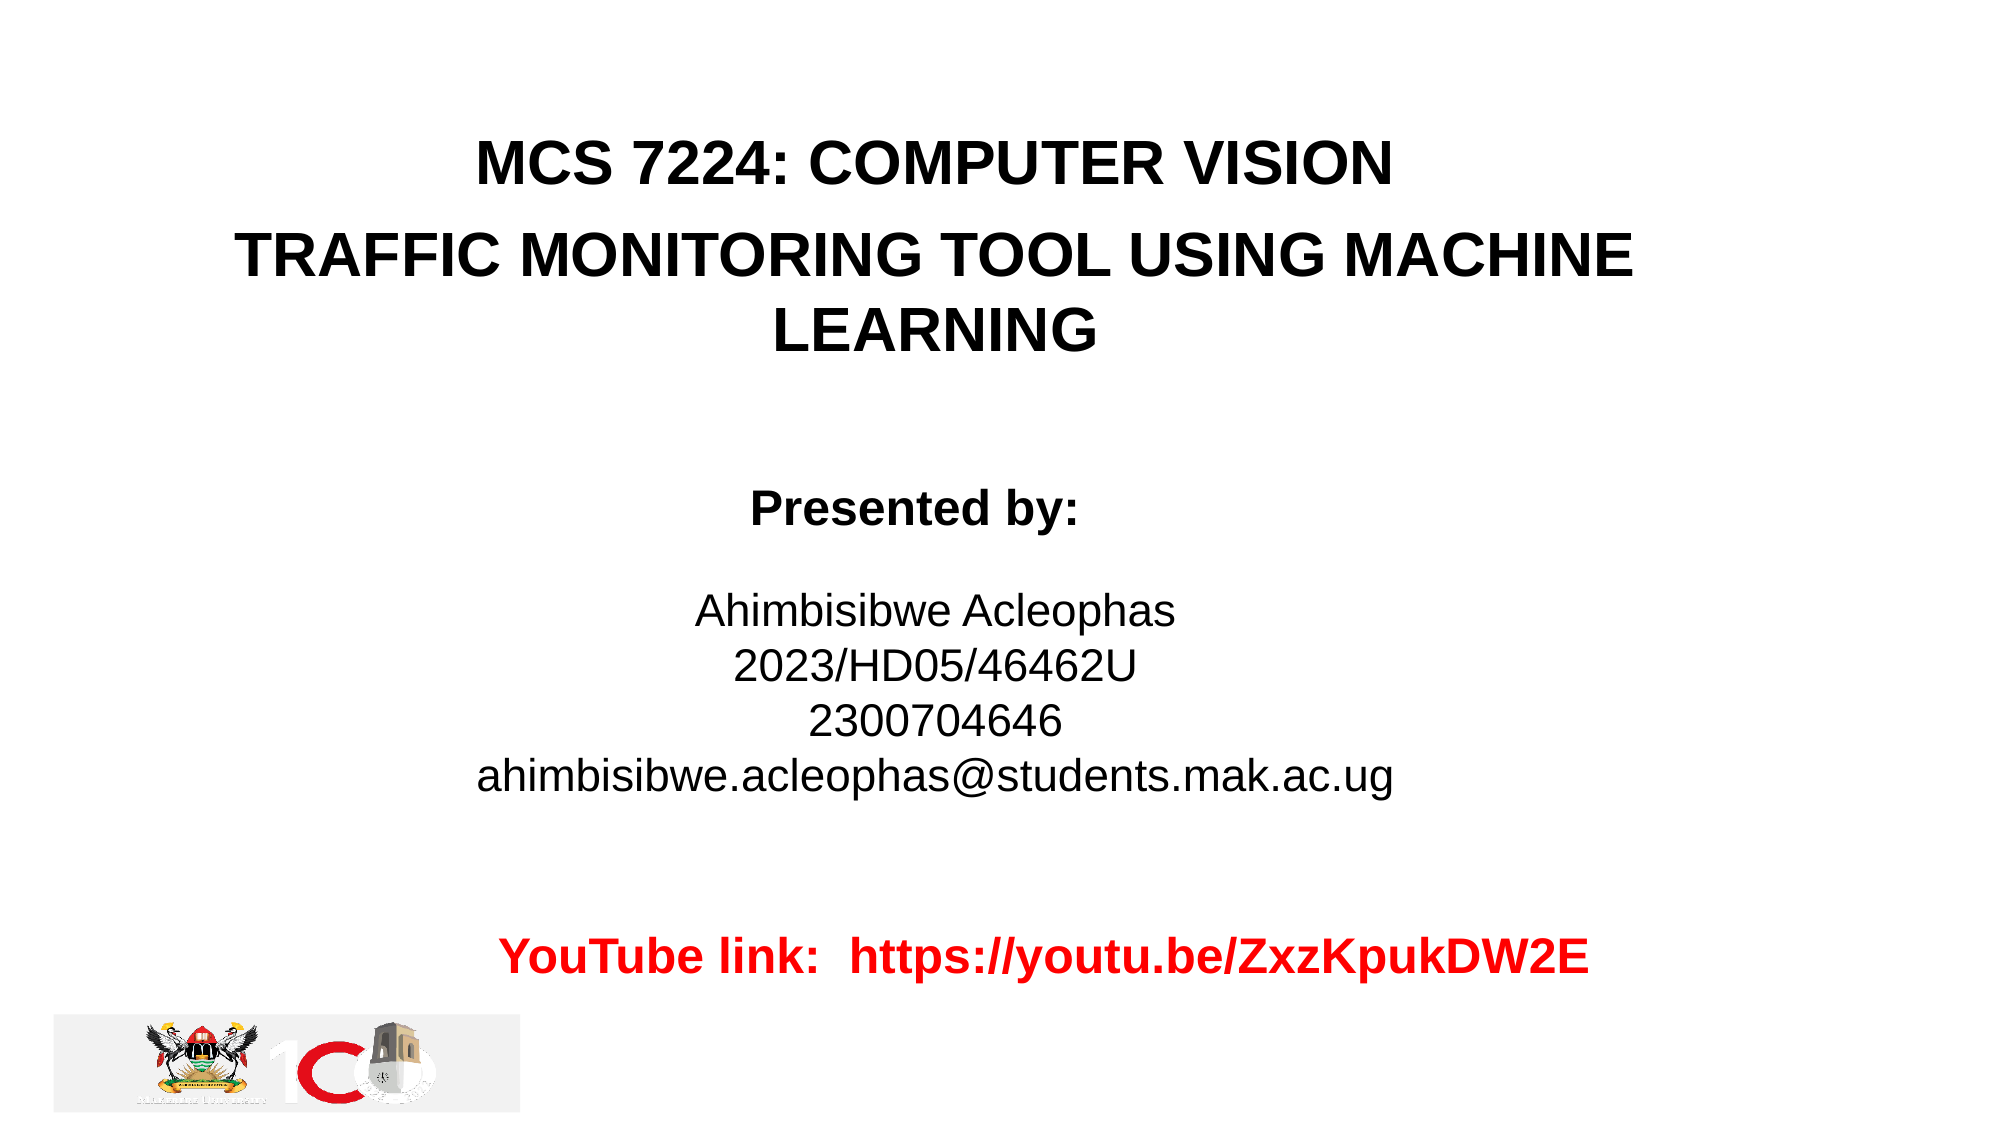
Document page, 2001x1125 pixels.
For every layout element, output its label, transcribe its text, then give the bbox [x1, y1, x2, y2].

text_box Presented by: [734, 467, 1171, 543]
text_box Ahimbisibwe Acleophas 2023/HD05/46462U 2300704646 ahimbisibwe.acleophas@students.mak.ac.ug [207, 565, 1664, 851]
text_box YouTube link: https://youtu.be/ZxzKpukDW2E [369, 915, 1720, 991]
text_box MCS 7224: COMPUTER VISION TRAFFIC MONITORING TOOL USING MACHINE LEARNING [62, 109, 1809, 688]
picture [133, 1017, 450, 1108]
